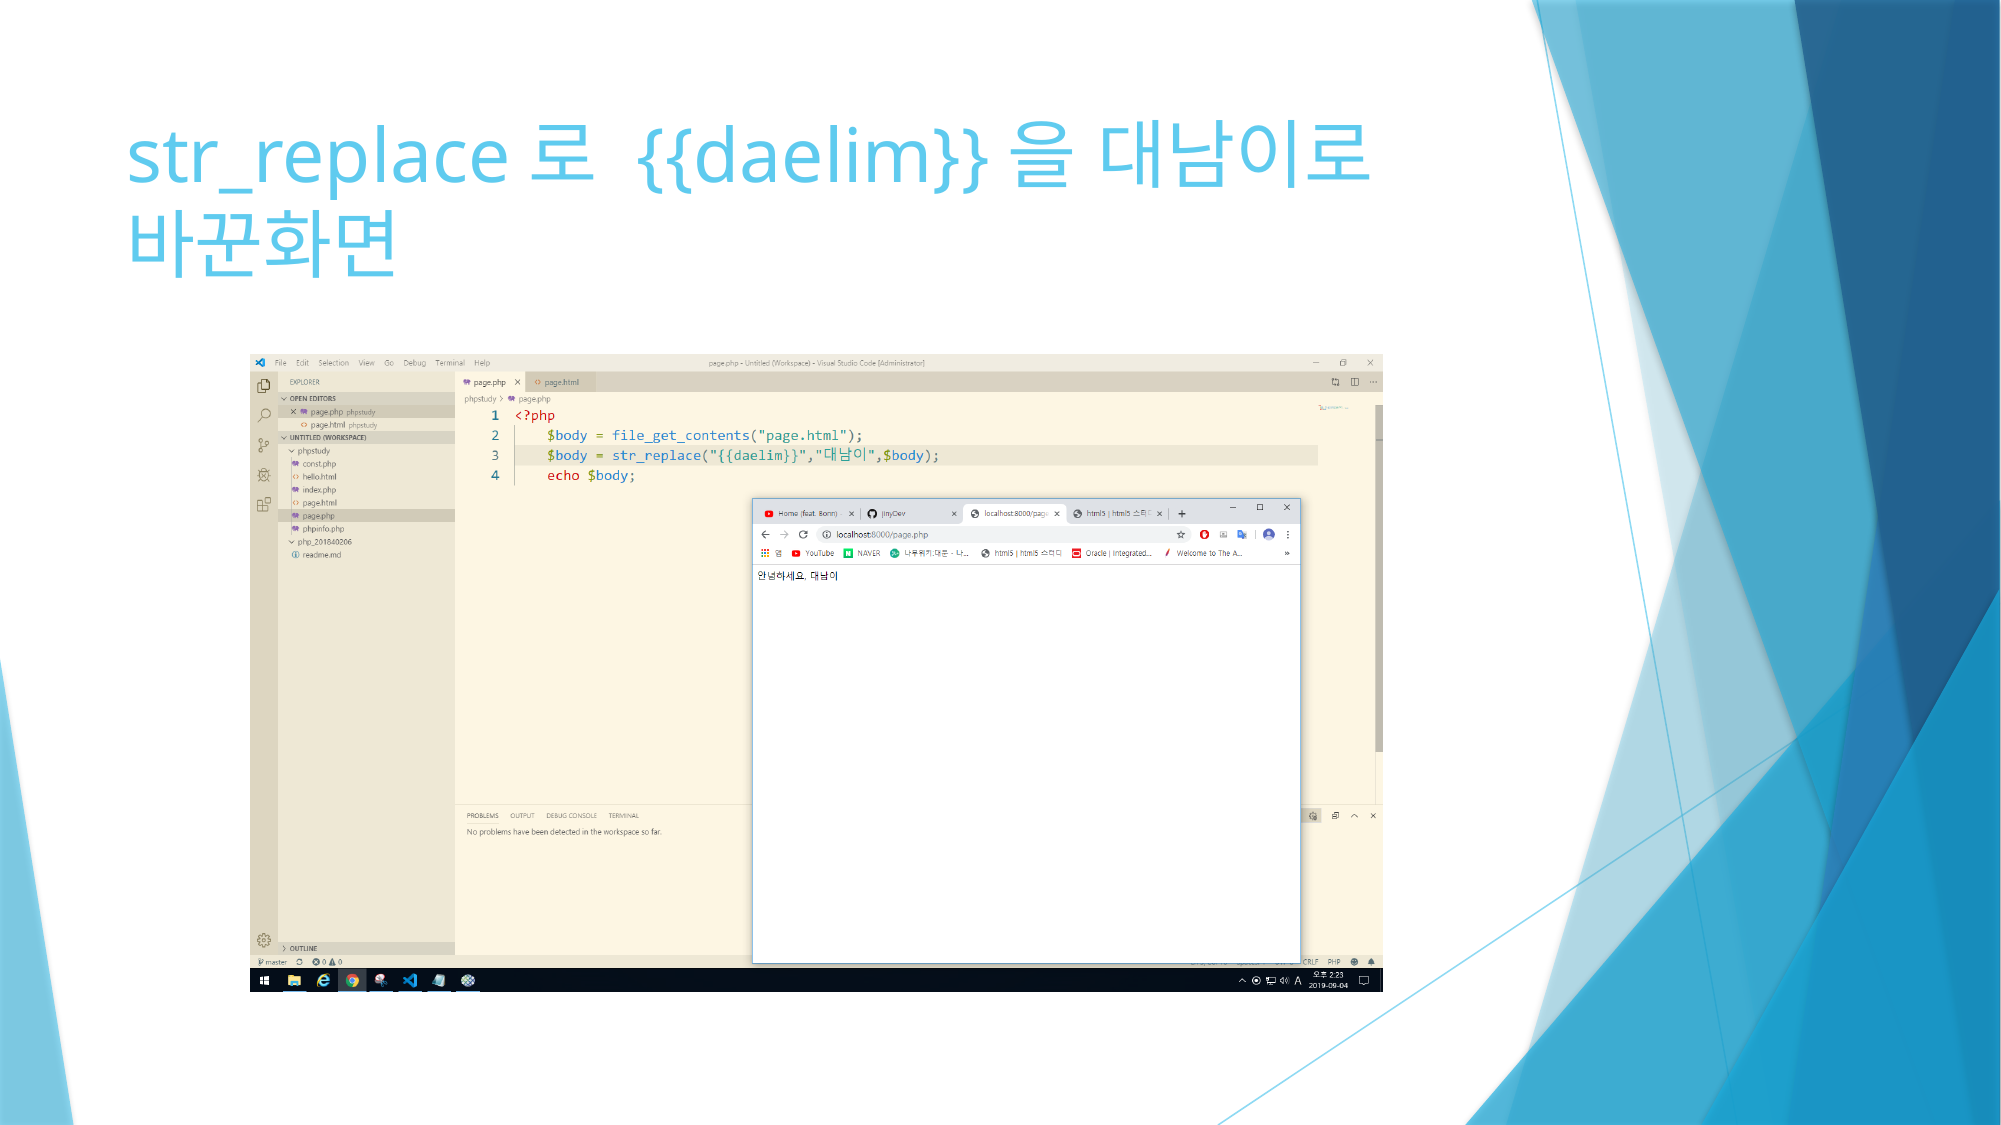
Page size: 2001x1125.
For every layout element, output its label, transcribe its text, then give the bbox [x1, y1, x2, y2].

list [249, 353, 1383, 992]
title str_replace로 {{daelim}}을 대남이로 바꾼화면 [111, 99, 1522, 317]
